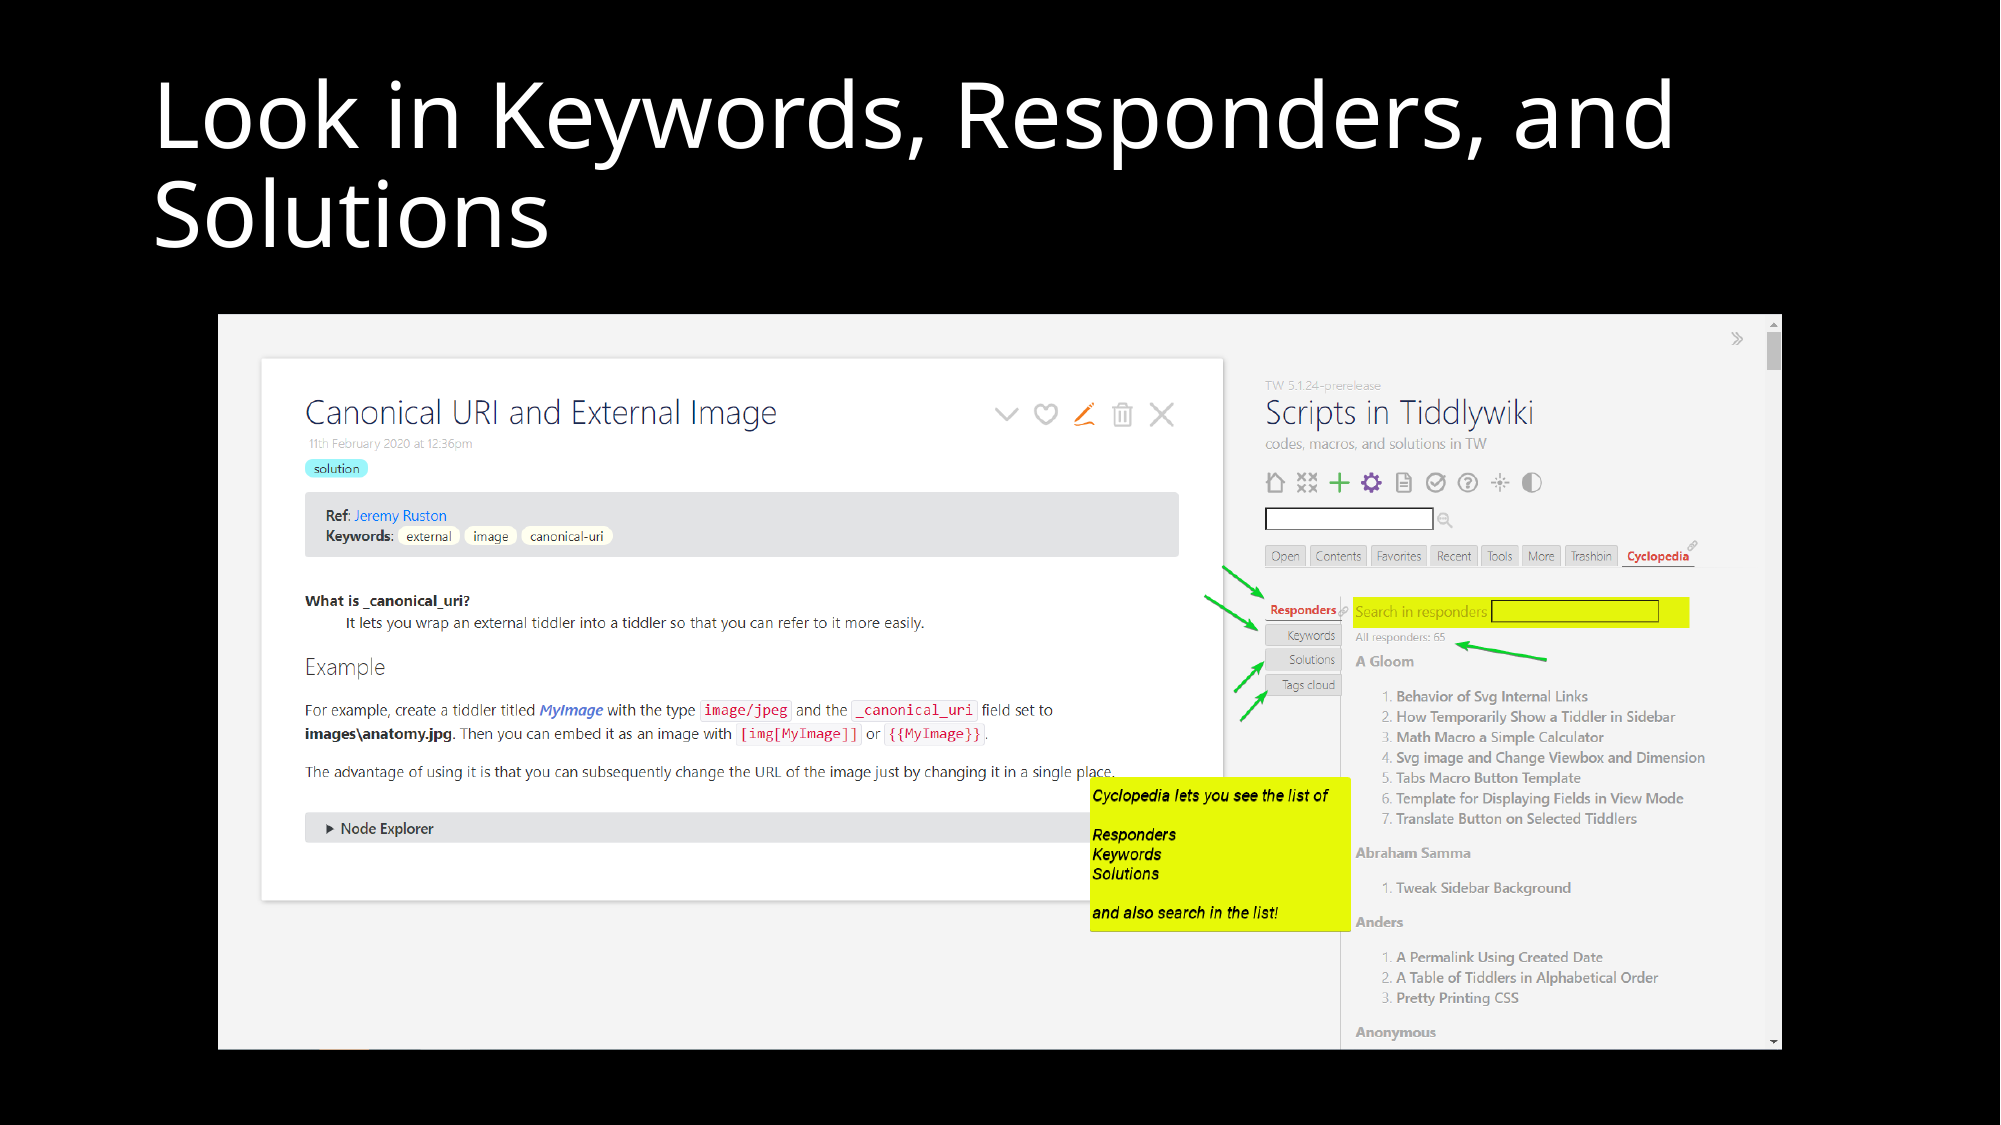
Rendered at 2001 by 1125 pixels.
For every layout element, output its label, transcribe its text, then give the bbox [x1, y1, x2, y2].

title Look in Keywords, Responders, and Solutions [137, 59, 1863, 278]
picture [218, 314, 1782, 1050]
